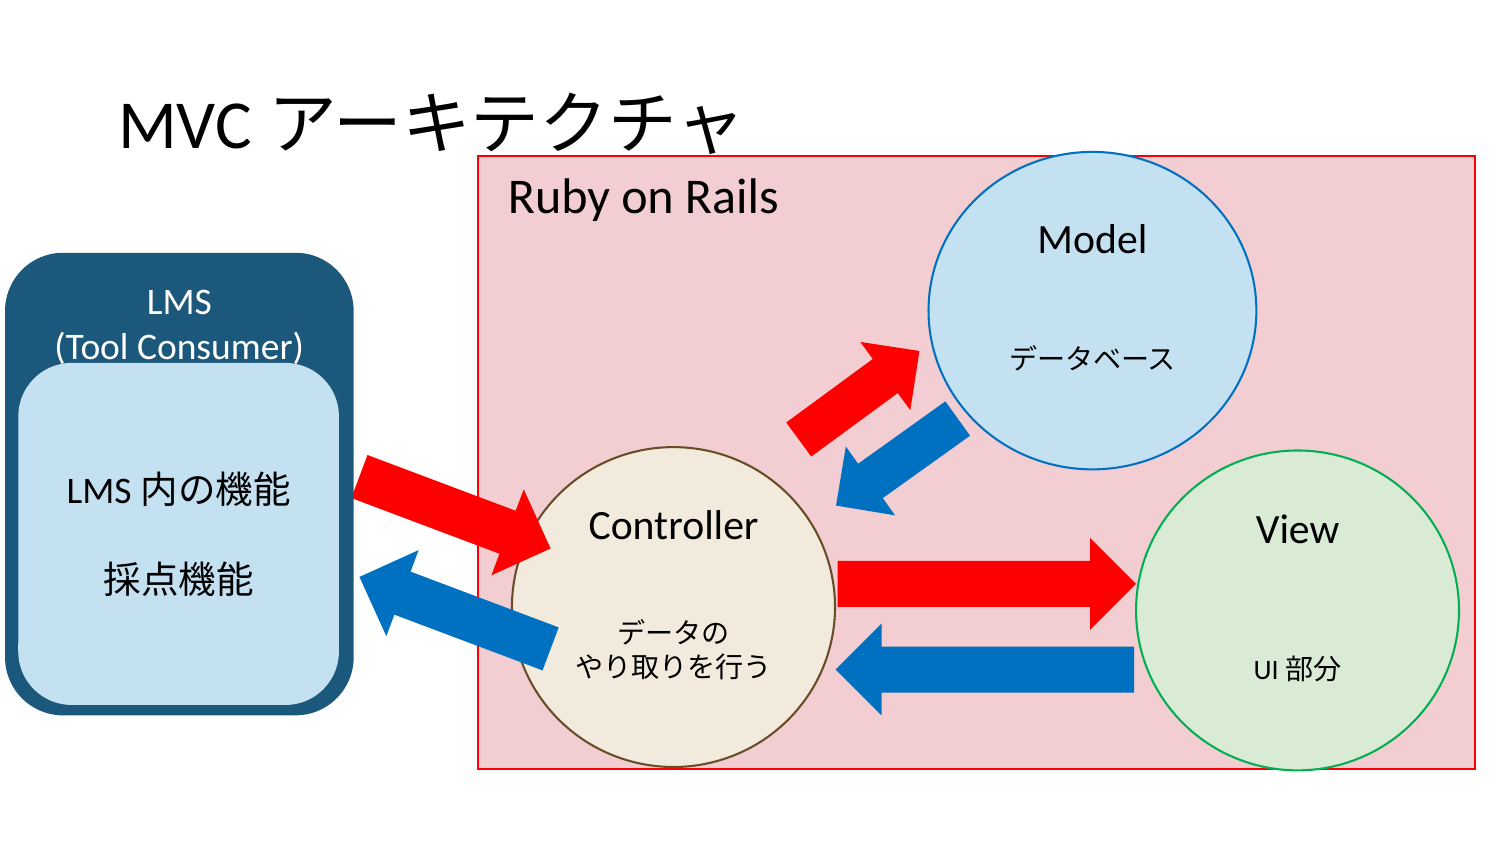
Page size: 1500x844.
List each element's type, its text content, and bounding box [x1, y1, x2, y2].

text_box View UI部分 [1135, 449, 1461, 772]
text_box [834, 621, 1136, 718]
text_box Controller データの やり取りを行う [510, 446, 837, 769]
text_box [477, 155, 1476, 770]
text_box LMS (Tool Consumer) [3, 251, 355, 717]
text_box Ruby on Rails [493, 155, 794, 231]
text_box [358, 548, 561, 672]
text_box [355, 453, 552, 578]
text_box LMS内の機能 採点機能 [16, 361, 341, 707]
text_box [836, 535, 1138, 633]
text_box [784, 340, 921, 458]
text_box Model データベース [927, 150, 1258, 471]
text_box [834, 399, 972, 517]
title MVCアーキテクチャ [103, 44, 1397, 208]
